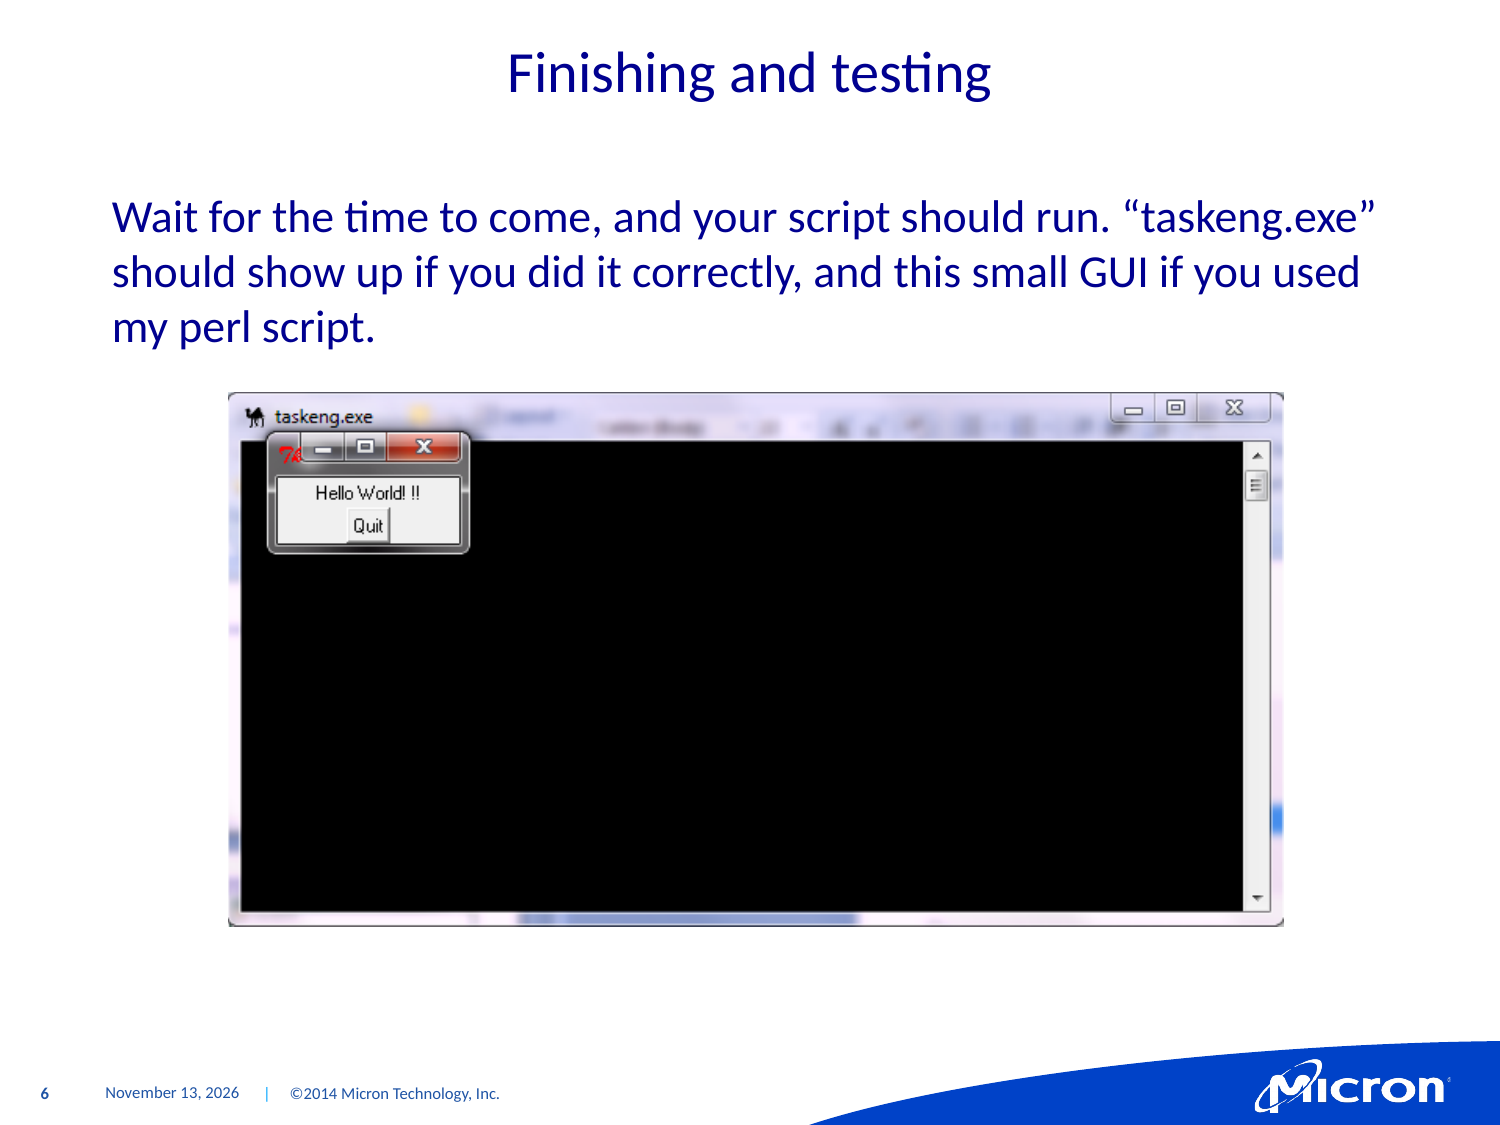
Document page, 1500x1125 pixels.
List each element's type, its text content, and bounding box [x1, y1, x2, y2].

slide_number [96, 1082, 240, 1102]
title Finishing and testing [0, 0, 1500, 139]
list Wait for the time to come, and your script should run. “taskeng.exe” should show up if you did it correctly, and this small GUI if you used my perl script. [74, 178, 1426, 1006]
picture [228, 392, 1284, 927]
